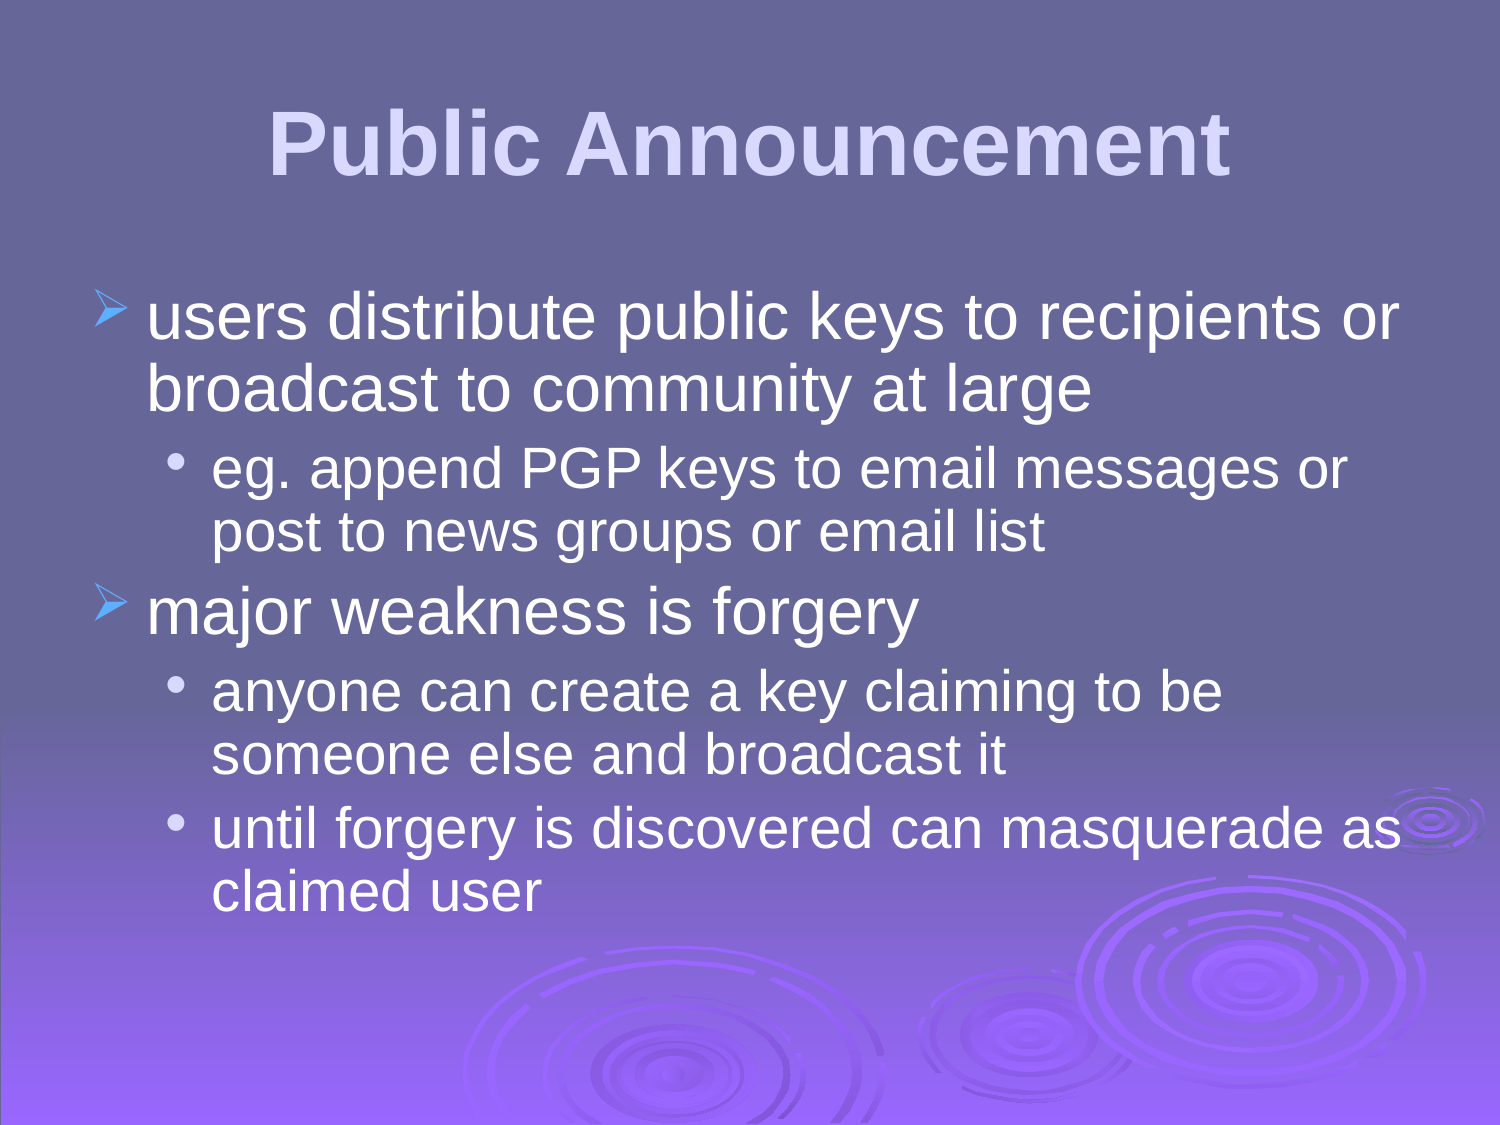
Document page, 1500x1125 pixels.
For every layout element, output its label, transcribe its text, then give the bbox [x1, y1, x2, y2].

list users distribute public keys to recipients or broadcast to community at large eg. append PGP keys to email messages or post to news groups or email list major weakness is forgery anyone can create a key claiming to be someone else and broadcast it until forgery is discovered can masquerade as claimed user [74, 274, 1426, 1006]
title Public Announcement [74, 45, 1426, 233]
